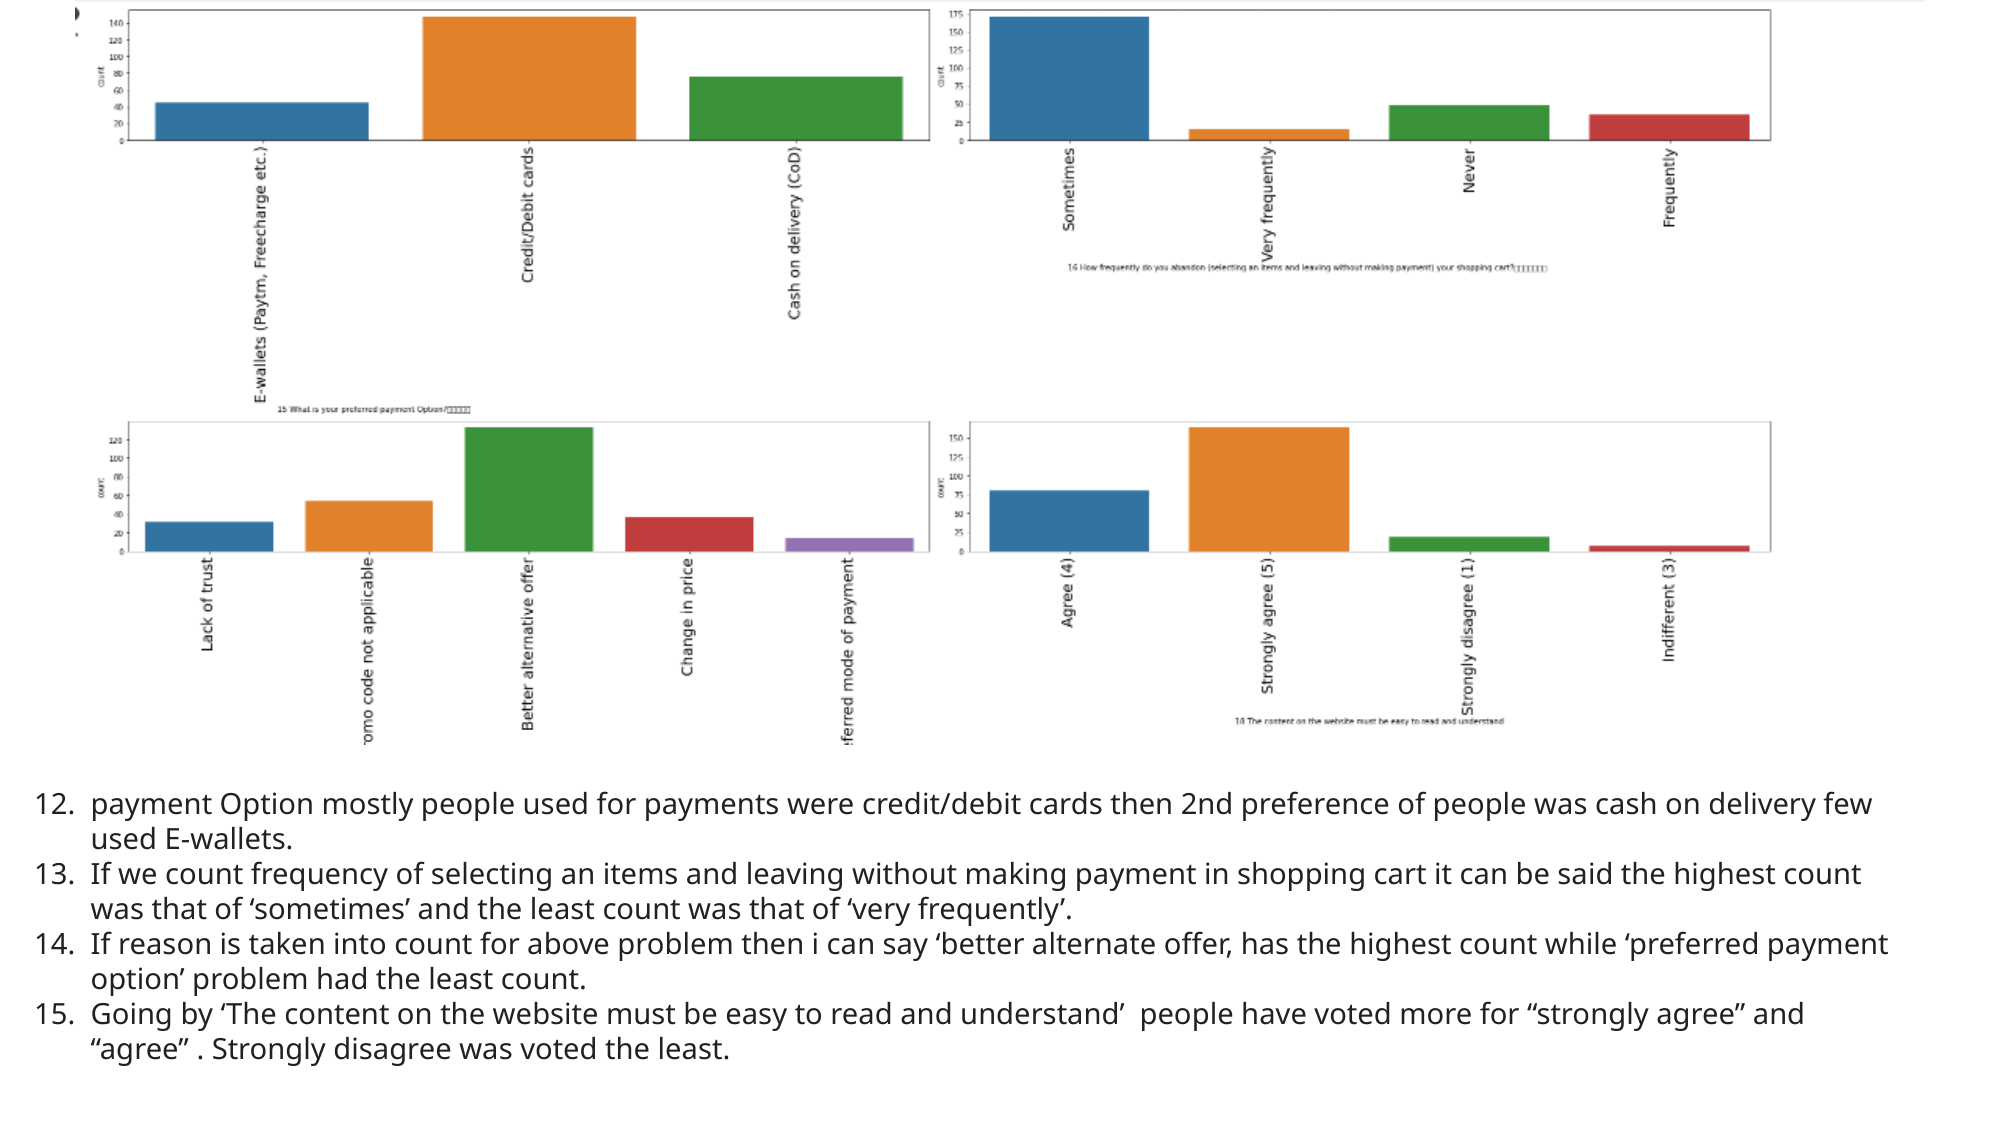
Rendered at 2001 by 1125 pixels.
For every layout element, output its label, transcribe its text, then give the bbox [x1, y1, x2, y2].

text_box payment Option mostly people used for payments were credit/debit cards then 2nd preference of people was cash on delivery few used E-wallets. If we count frequency of selecting an items and leaving without making payment in shopping cart it can be said the highest count was that of ‘sometimes’ and the least count was that of ‘very frequently’. If reason is taken into count for above problem then i can say ‘better alternate offer, has the highest count while ‘preferred payment option’ problem had the least count. Going by ‘The content on the website must be easy to read and understand’ people have voted more for “strongly agree” and “agree” . Strongly disagree was voted the least. [19, 778, 1925, 1118]
picture [75, 0, 1925, 745]
